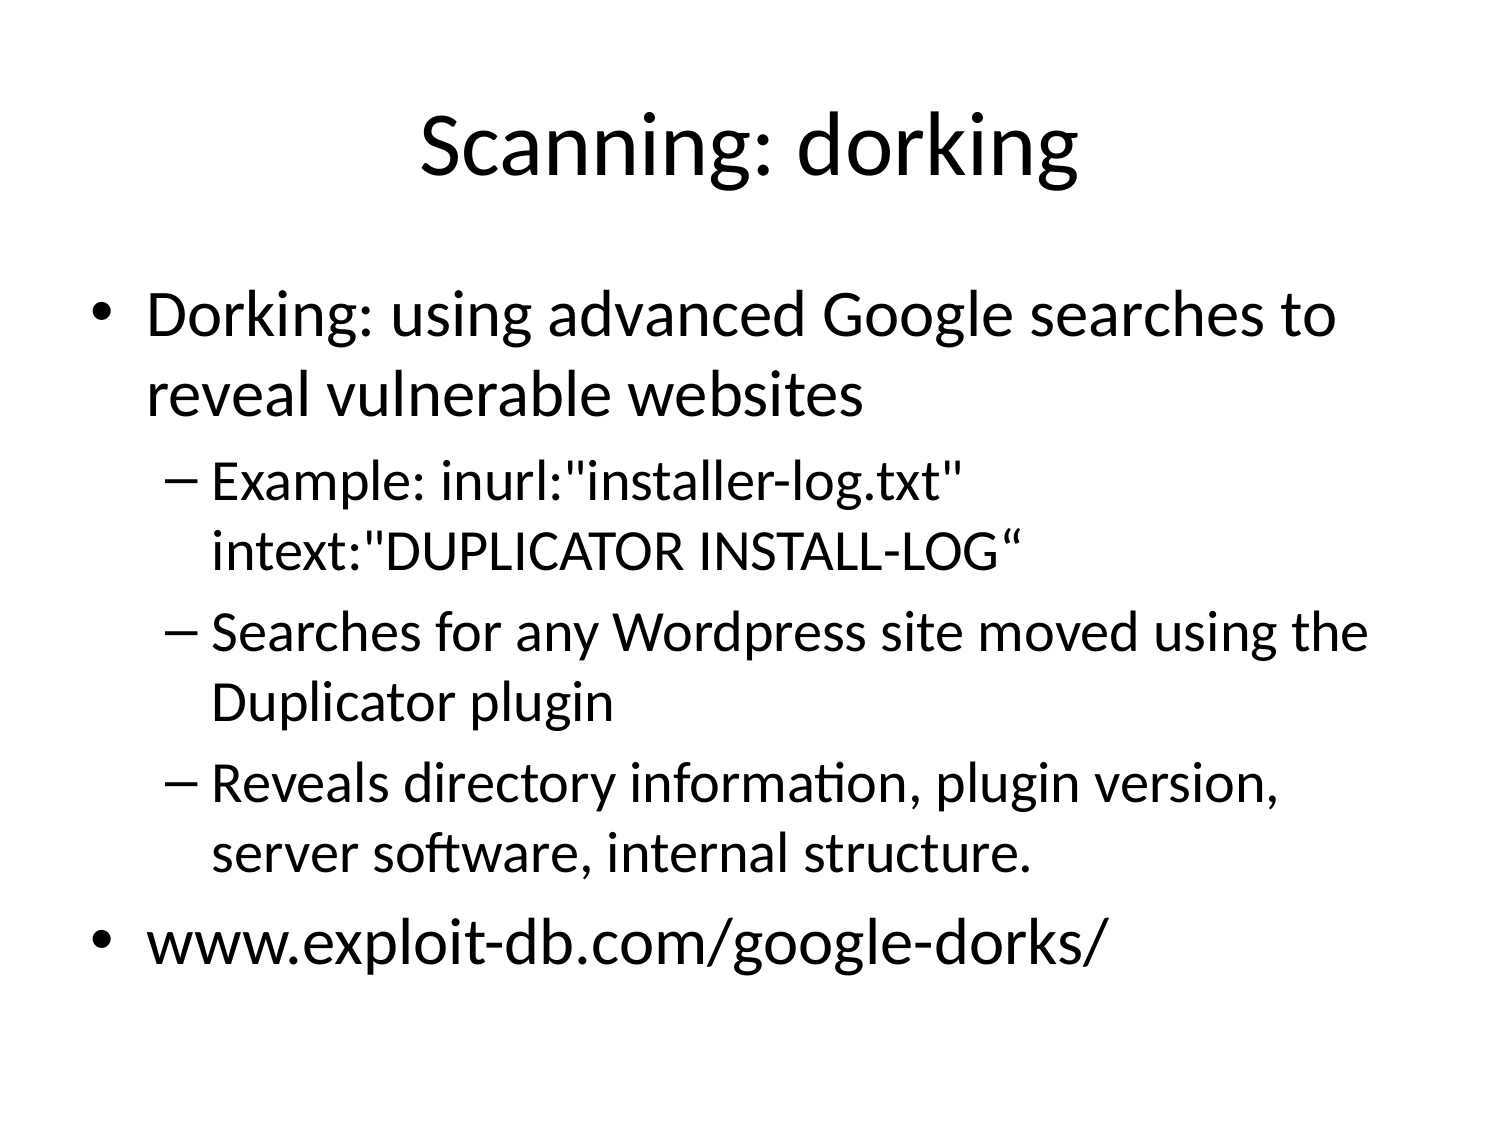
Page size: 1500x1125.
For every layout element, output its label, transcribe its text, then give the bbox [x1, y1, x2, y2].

list Dorking: using advanced Google searches to reveal vulnerable websites Example: inurl:"installer-log.txt" intext:"DUPLICATOR INSTALL-LOG“ Searches for any Wordpress site moved using the Duplicator plugin Reveals directory information, plugin version, server software, internal structure. www.exploit-db.com/google-dorks/ [75, 262, 1425, 1005]
title Scanning: dorking [75, 45, 1425, 233]
